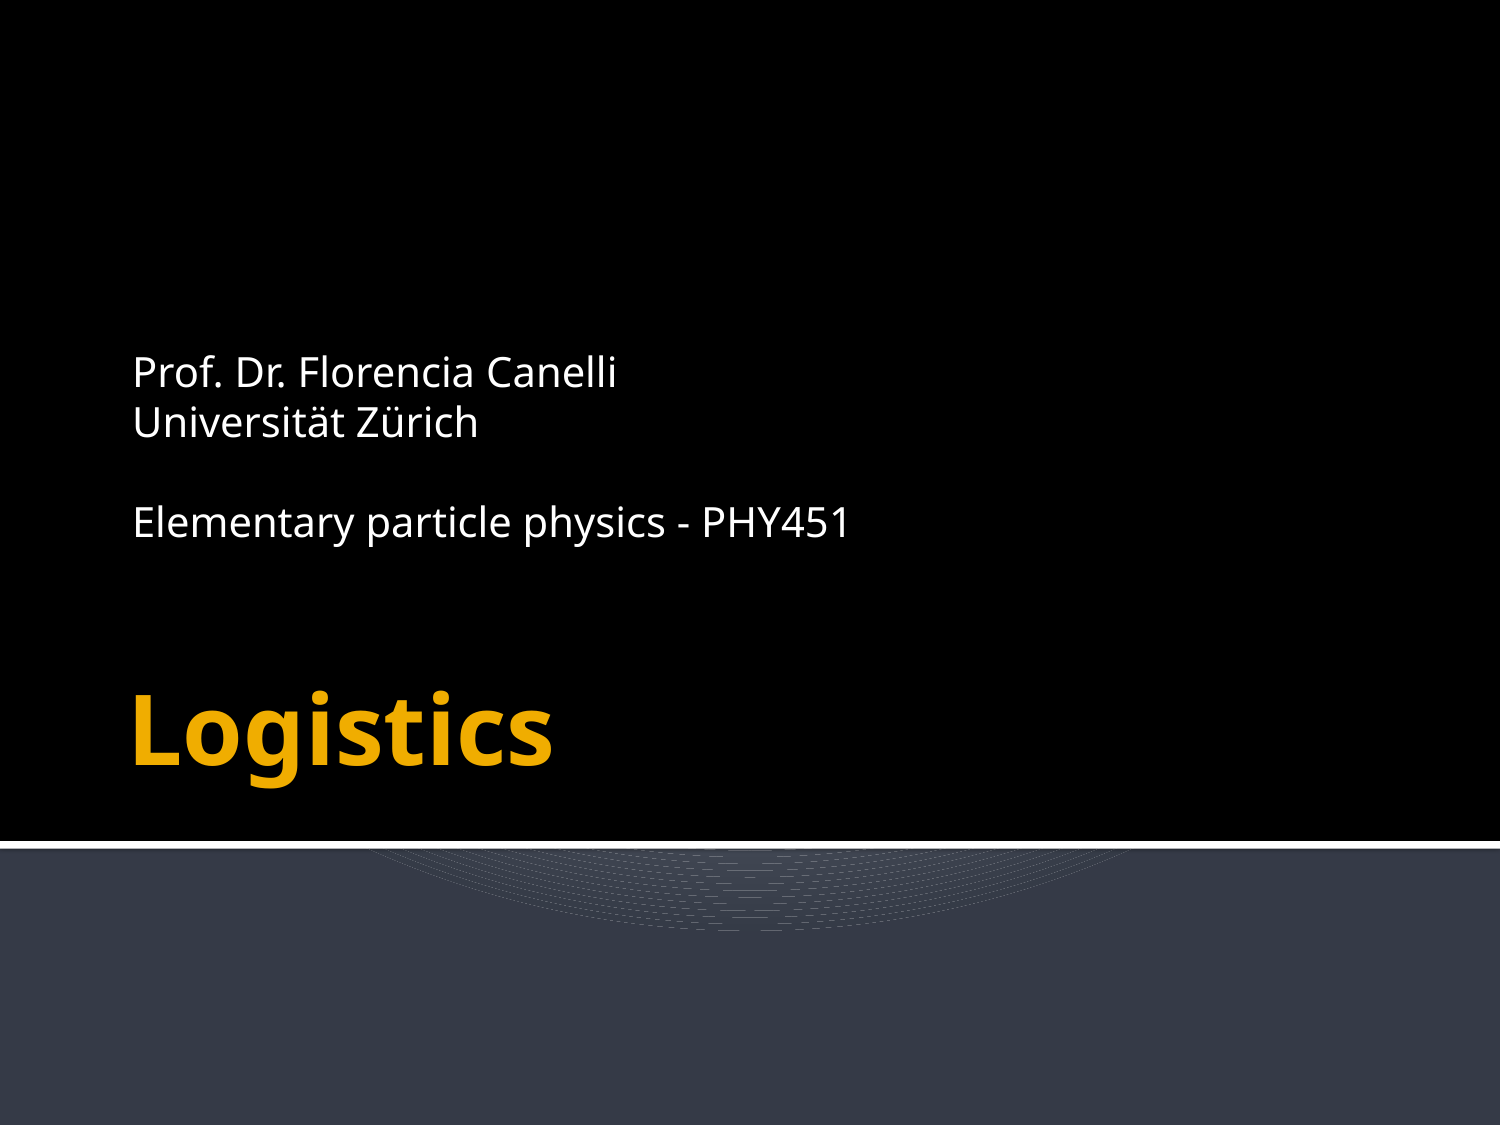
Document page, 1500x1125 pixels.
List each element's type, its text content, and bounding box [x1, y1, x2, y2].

title Logistics [112, 550, 1438, 825]
subtitle Prof. Dr. Florencia Canelli Universität Zürich Elementary particle physics - PHY451 [112, 299, 1438, 546]
